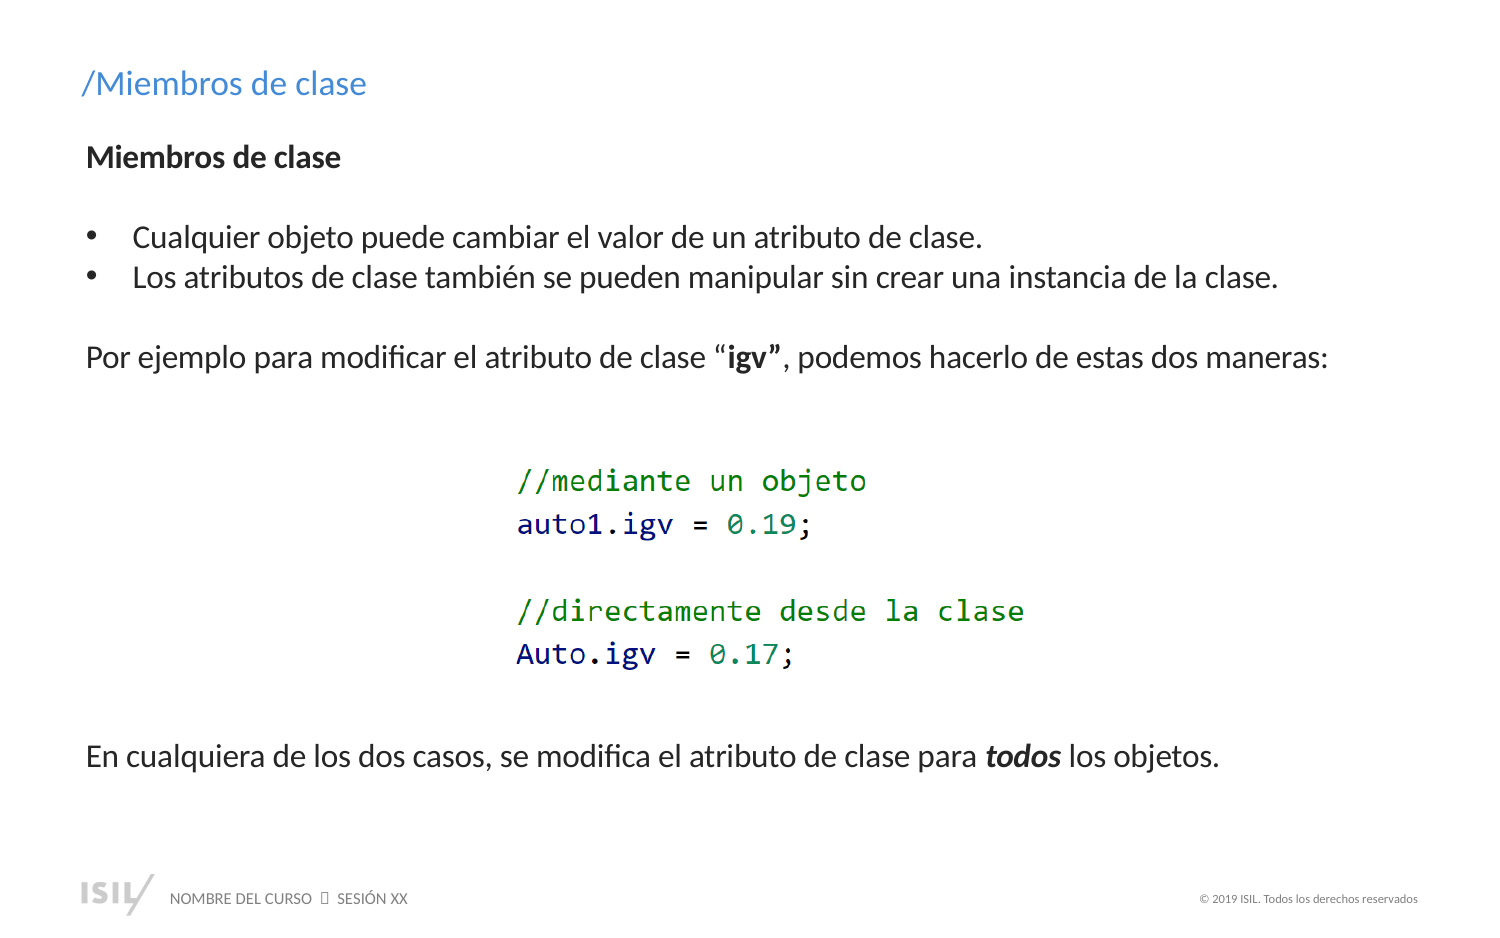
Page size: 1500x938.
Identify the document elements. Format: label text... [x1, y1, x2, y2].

picture [488, 435, 1090, 712]
text_box Miembros de clase Cualquier objeto puede cambiar el valor de un atributo de clase. Los atributos de clase también se pueden manipular sin crear una instancia de la clase. Por ejemplo para modificar el atributo de clase “igv”, podemos hacerlo de estas dos maneras: En cualquiera de los dos casos, se modifica el atributo de clase para todos los objetos. [83, 135, 1451, 855]
text_box /Miembros de clase [66, 52, 1249, 110]
